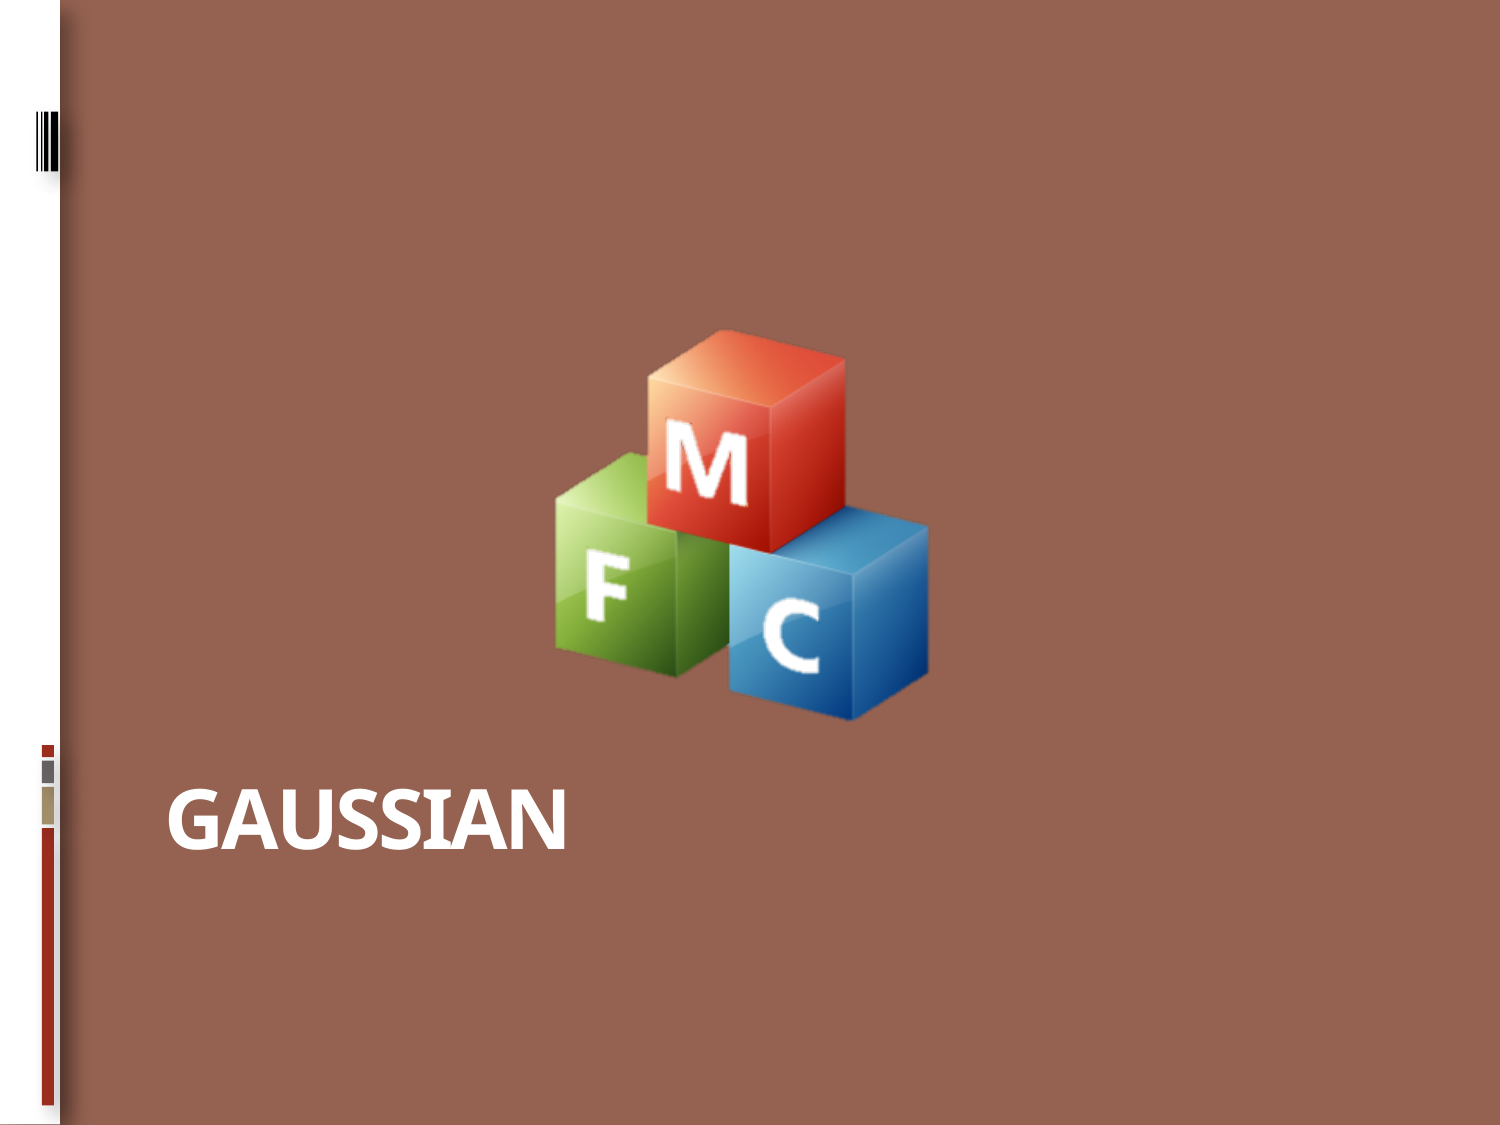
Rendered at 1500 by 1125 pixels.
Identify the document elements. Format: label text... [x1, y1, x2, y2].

title GAUSSIAN [150, 549, 1425, 874]
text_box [544, 325, 955, 722]
